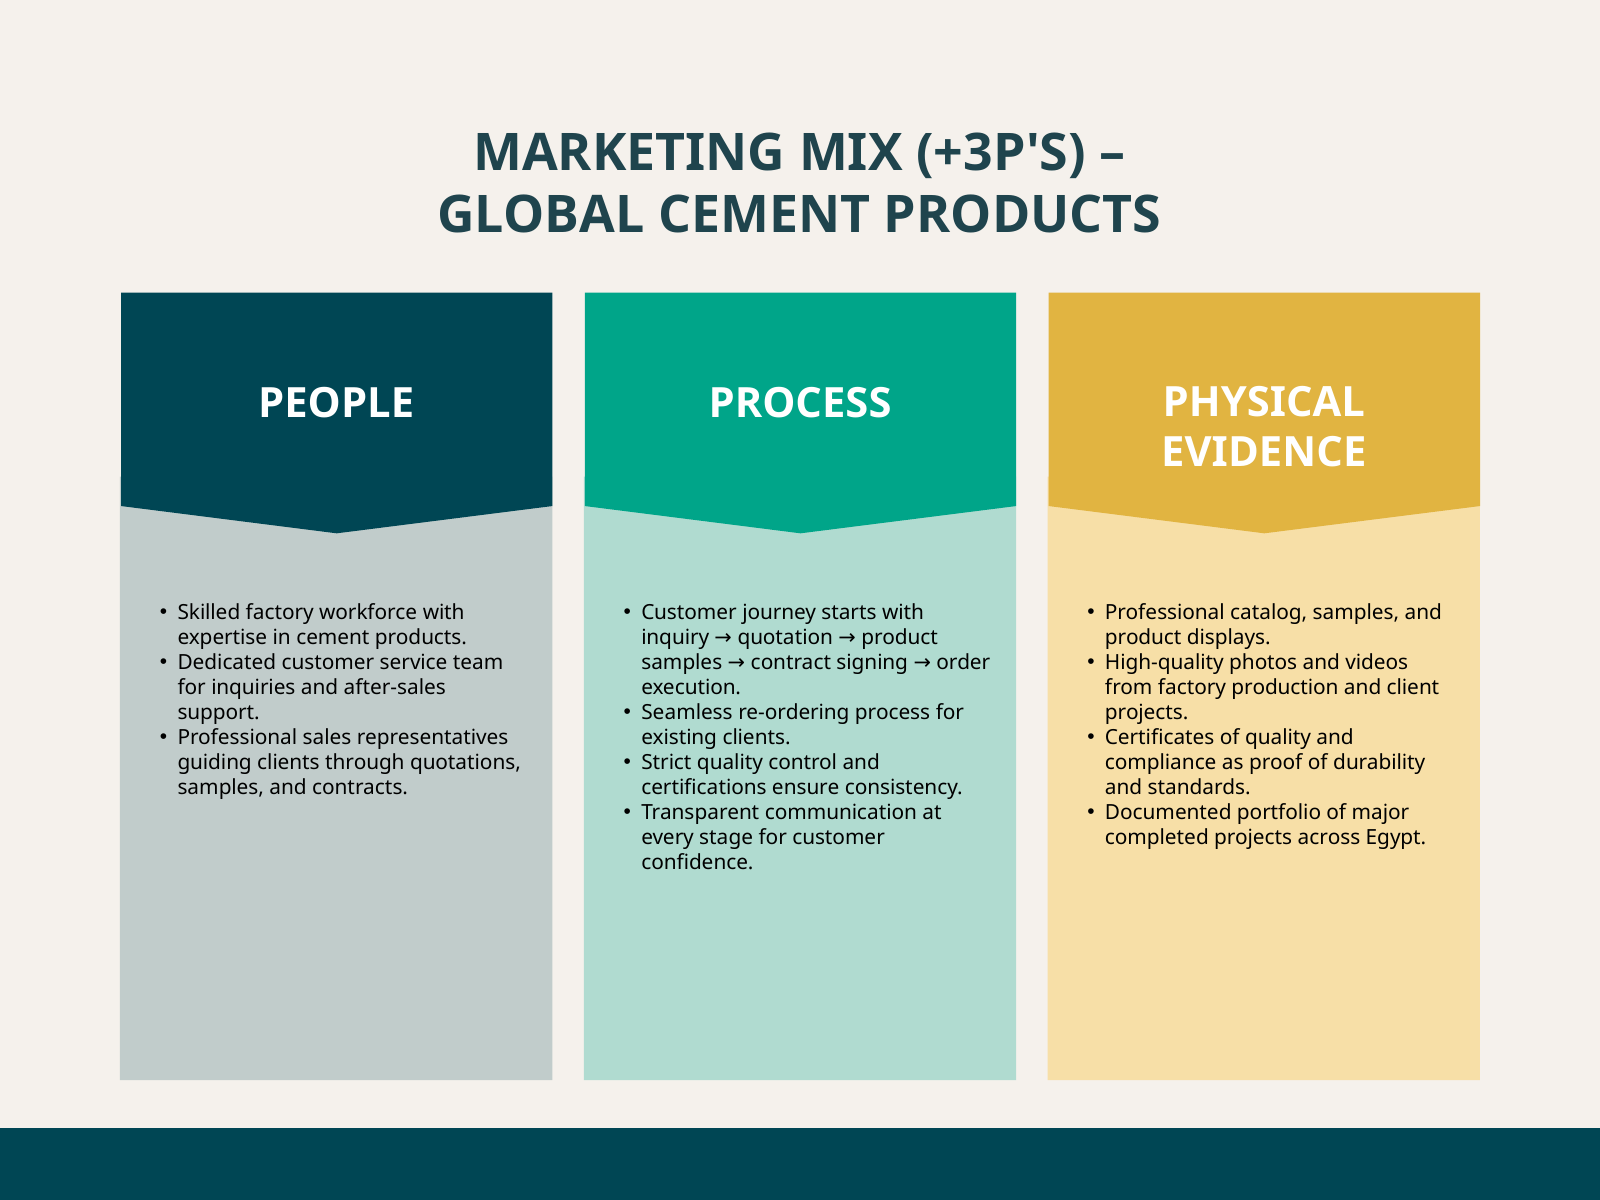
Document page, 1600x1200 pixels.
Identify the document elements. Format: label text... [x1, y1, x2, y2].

text_box MARKETING MIX (+3P'S) – GLOBAL CEMENT PRODUCTS [119, 118, 1480, 244]
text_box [0, 1127, 1600, 1200]
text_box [119, 292, 1481, 1081]
